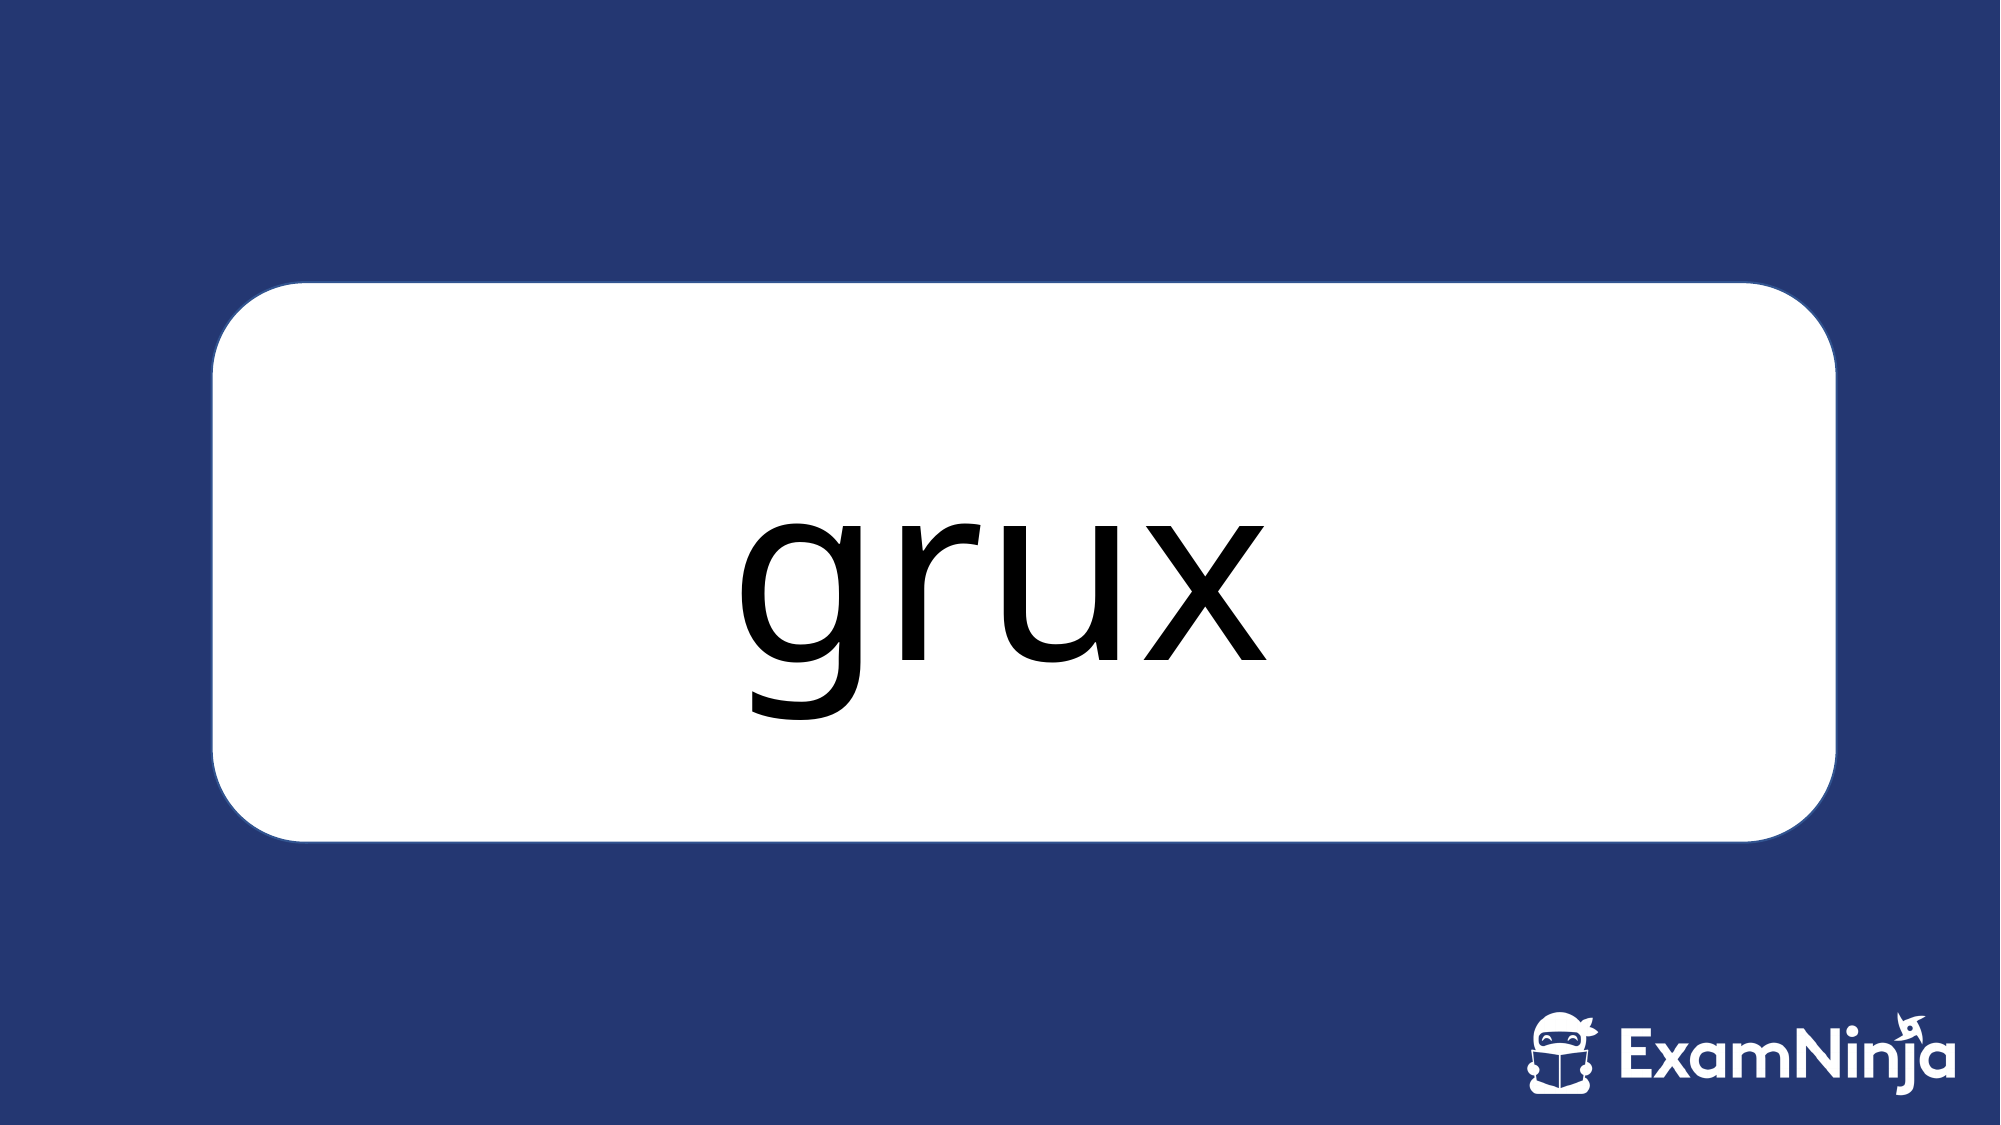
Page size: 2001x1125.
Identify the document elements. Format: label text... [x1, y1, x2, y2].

text_box [210, 281, 1838, 403]
text_box [210, 719, 1838, 844]
text_box grux [143, 403, 1857, 719]
picture [1501, 1003, 1979, 1102]
